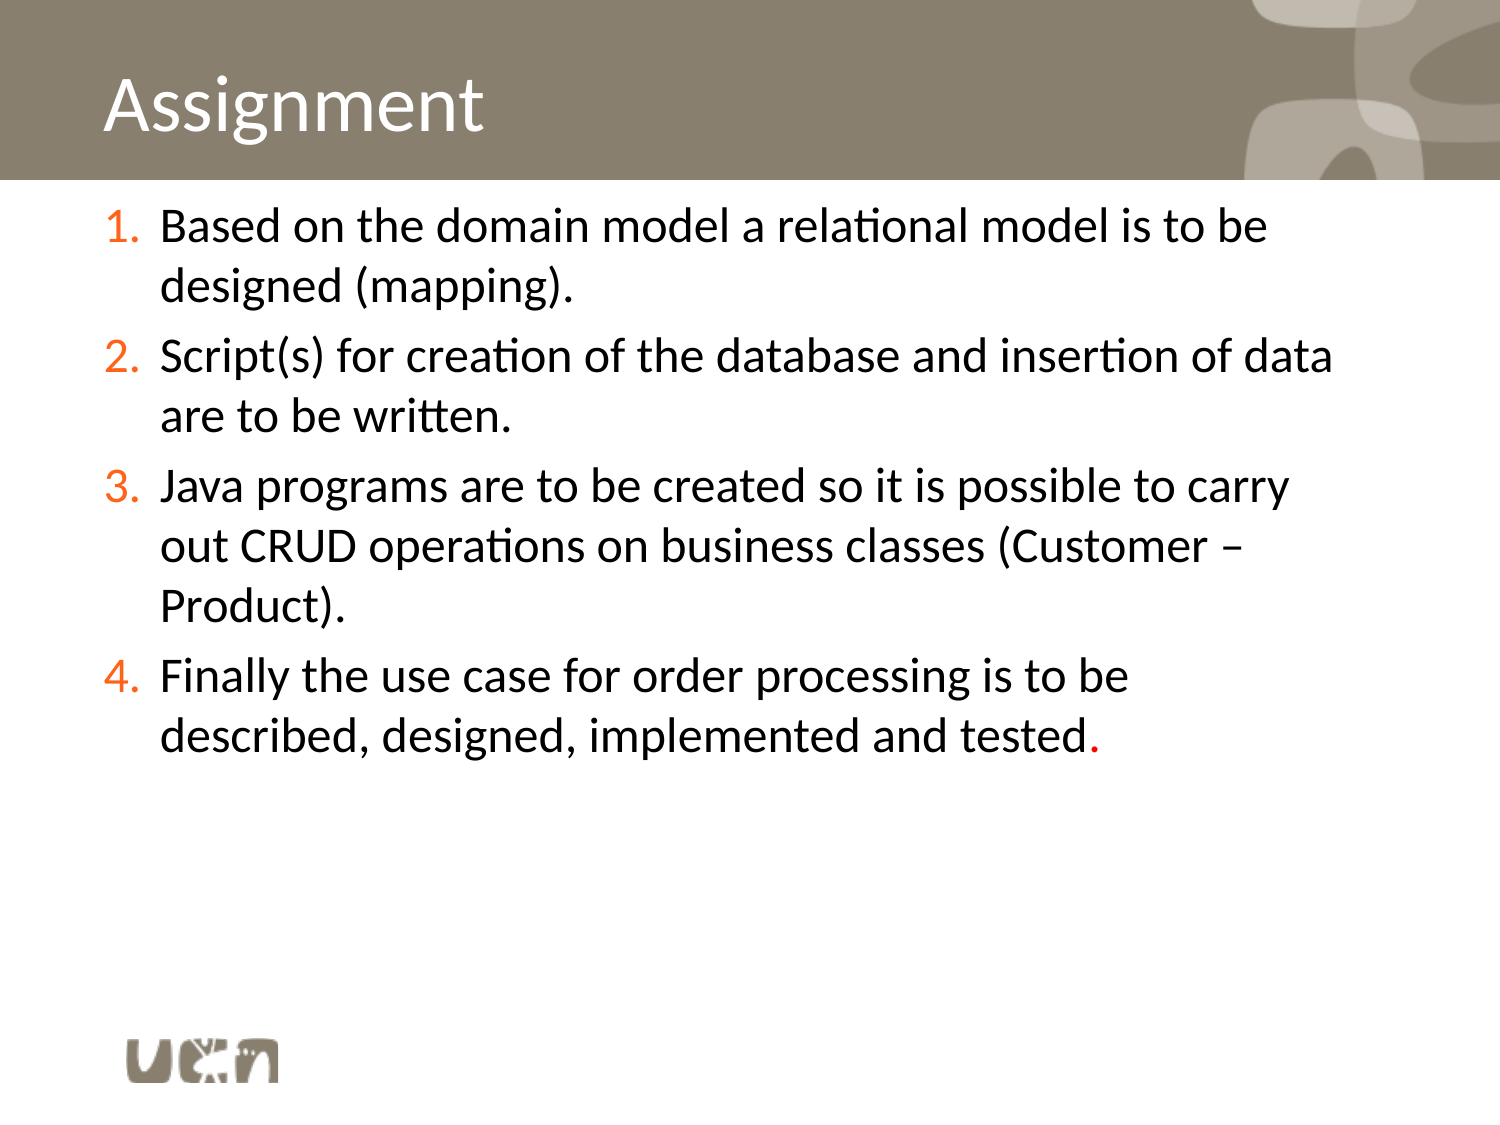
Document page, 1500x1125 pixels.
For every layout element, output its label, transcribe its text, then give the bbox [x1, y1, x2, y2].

title Assignment [88, 42, 1364, 156]
list Based on the domain model a relational model is to be designed (mapping). Script(s) for creation of the database and insertion of data are to be written. Java programs are to be created so it is possible to carry out CRUD operations on business classes (Customer – Product). Finally the use case for order processing is to be described, designed, implemented and tested. [88, 184, 1364, 860]
